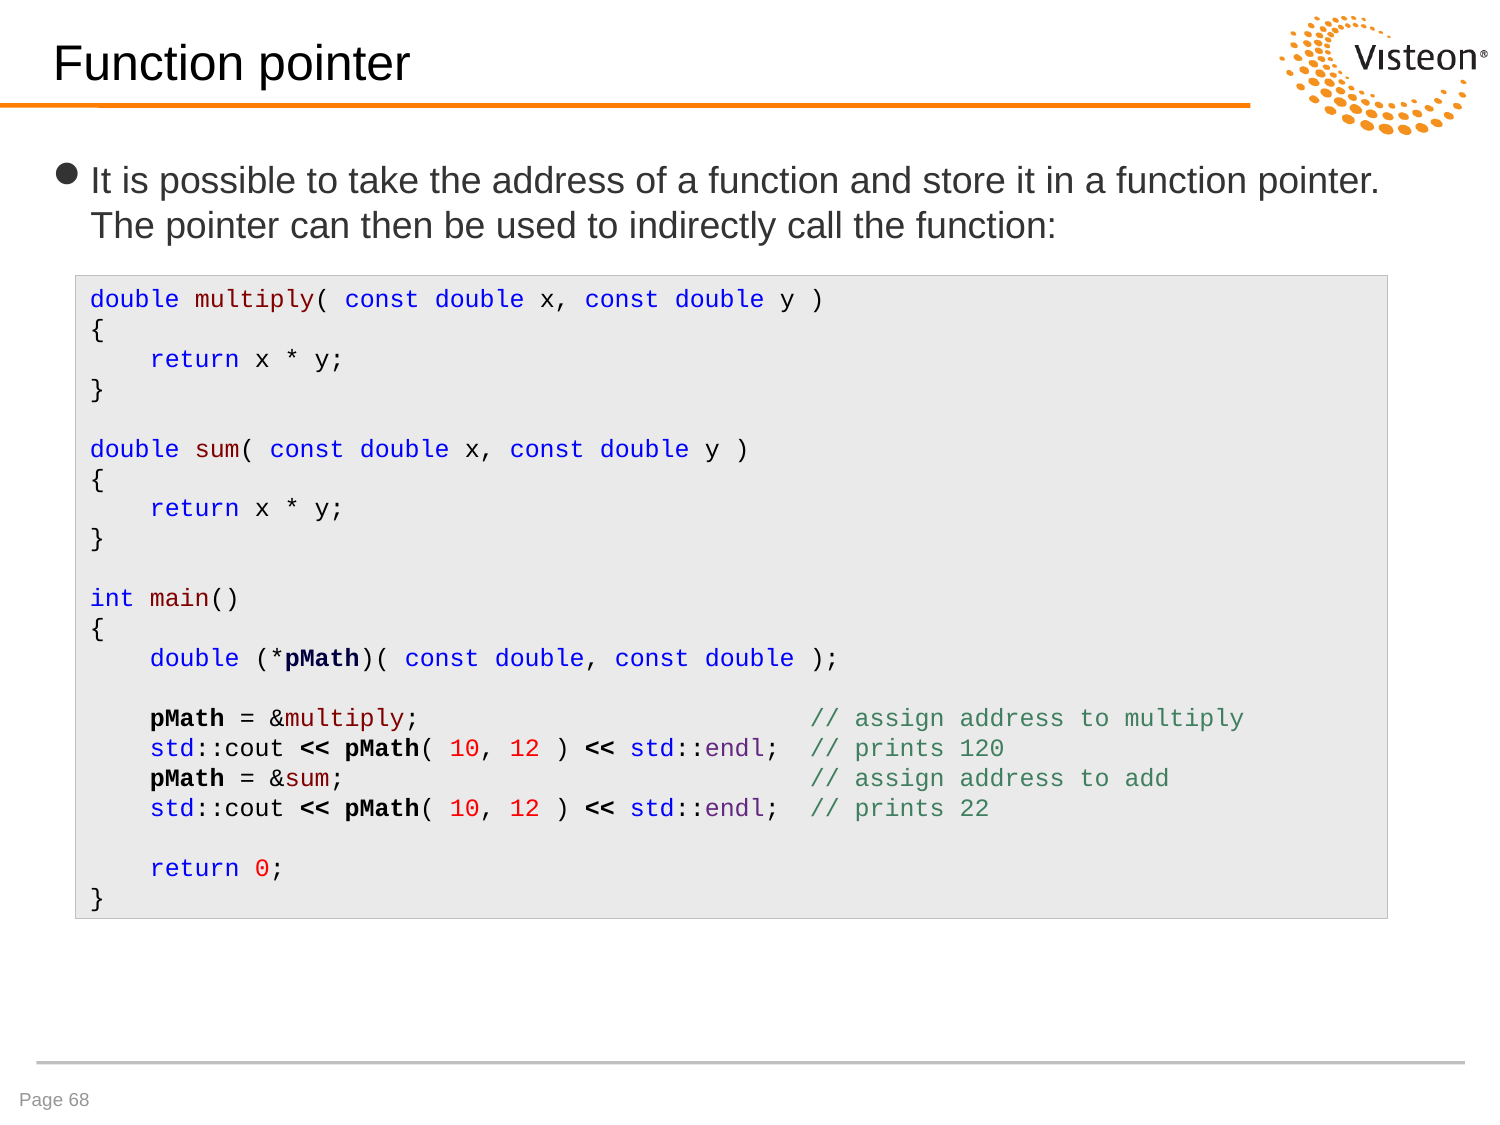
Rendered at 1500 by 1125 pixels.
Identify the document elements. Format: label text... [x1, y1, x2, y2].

list It is possible to take the address of a function and store it in a function pointer. The pointer can then be used to indirectly call the function: [52, 155, 1448, 275]
title Function pointer [52, 20, 1251, 91]
picture [1275, 6, 1492, 145]
slide_number Page 68 [4, 1079, 185, 1125]
text_box double multiply( const double x, const double y ) { return x * y; } double sum( const double x, const double y ) { return x * y; } int main() { double (*pMath)( const double, const double ); pMath = &multiply; // assign address to multiply std::cout << pMath( 10, 12 ) << std::endl; // prints 120 pMath = &sum; // assign address to add std::cout << pMath( 10, 12 ) << std::endl; // prints 22 return 0; } [75, 275, 1388, 919]
